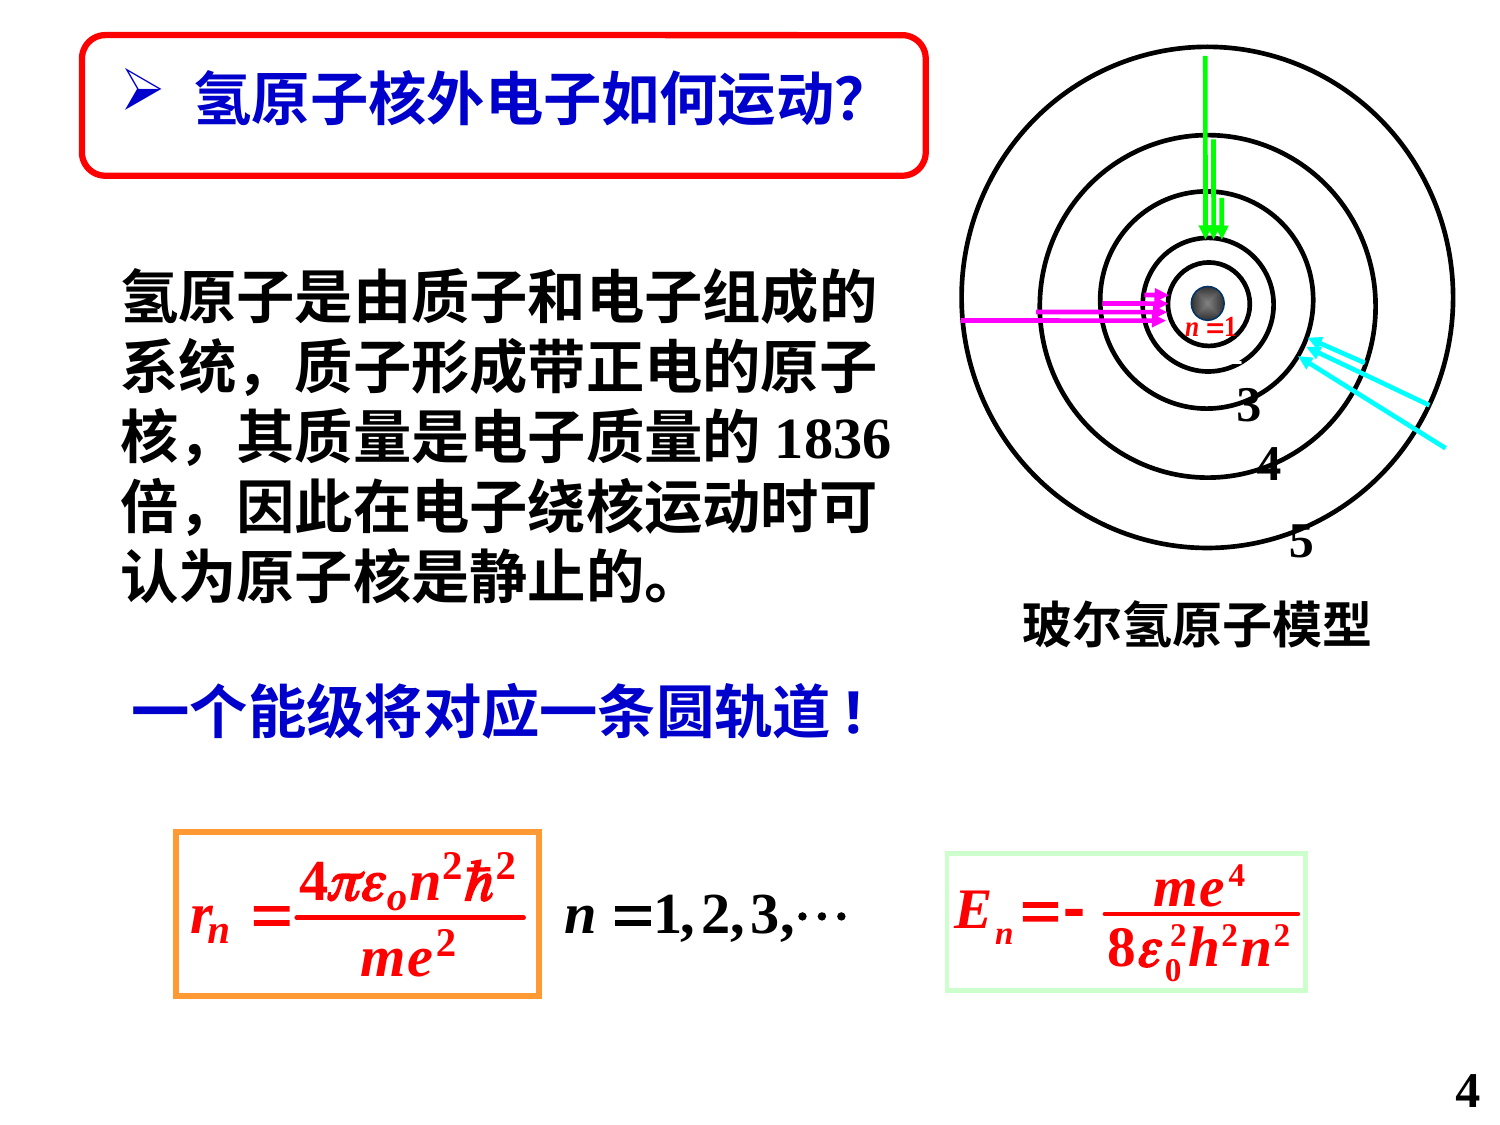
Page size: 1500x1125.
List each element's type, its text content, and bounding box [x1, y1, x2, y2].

text_box [81, 35, 926, 176]
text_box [175, 831, 853, 997]
text_box 4 [1440, 1049, 1496, 1125]
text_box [948, 855, 1304, 989]
text_box 氢原子核外电子如何运动？ [105, 54, 955, 140]
text_box 一个能级将对应一条圆轨道! [117, 667, 891, 753]
text_box 玻尔氢原子模型 [1007, 585, 1500, 661]
text_box 氢原子是由质子和电子组成的系统，质子形成带正电的原子核，其质量是电子质量的1836倍，因此在电子绕核运动时可认为原子核是静止的。 [105, 252, 950, 618]
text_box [960, 46, 1454, 576]
